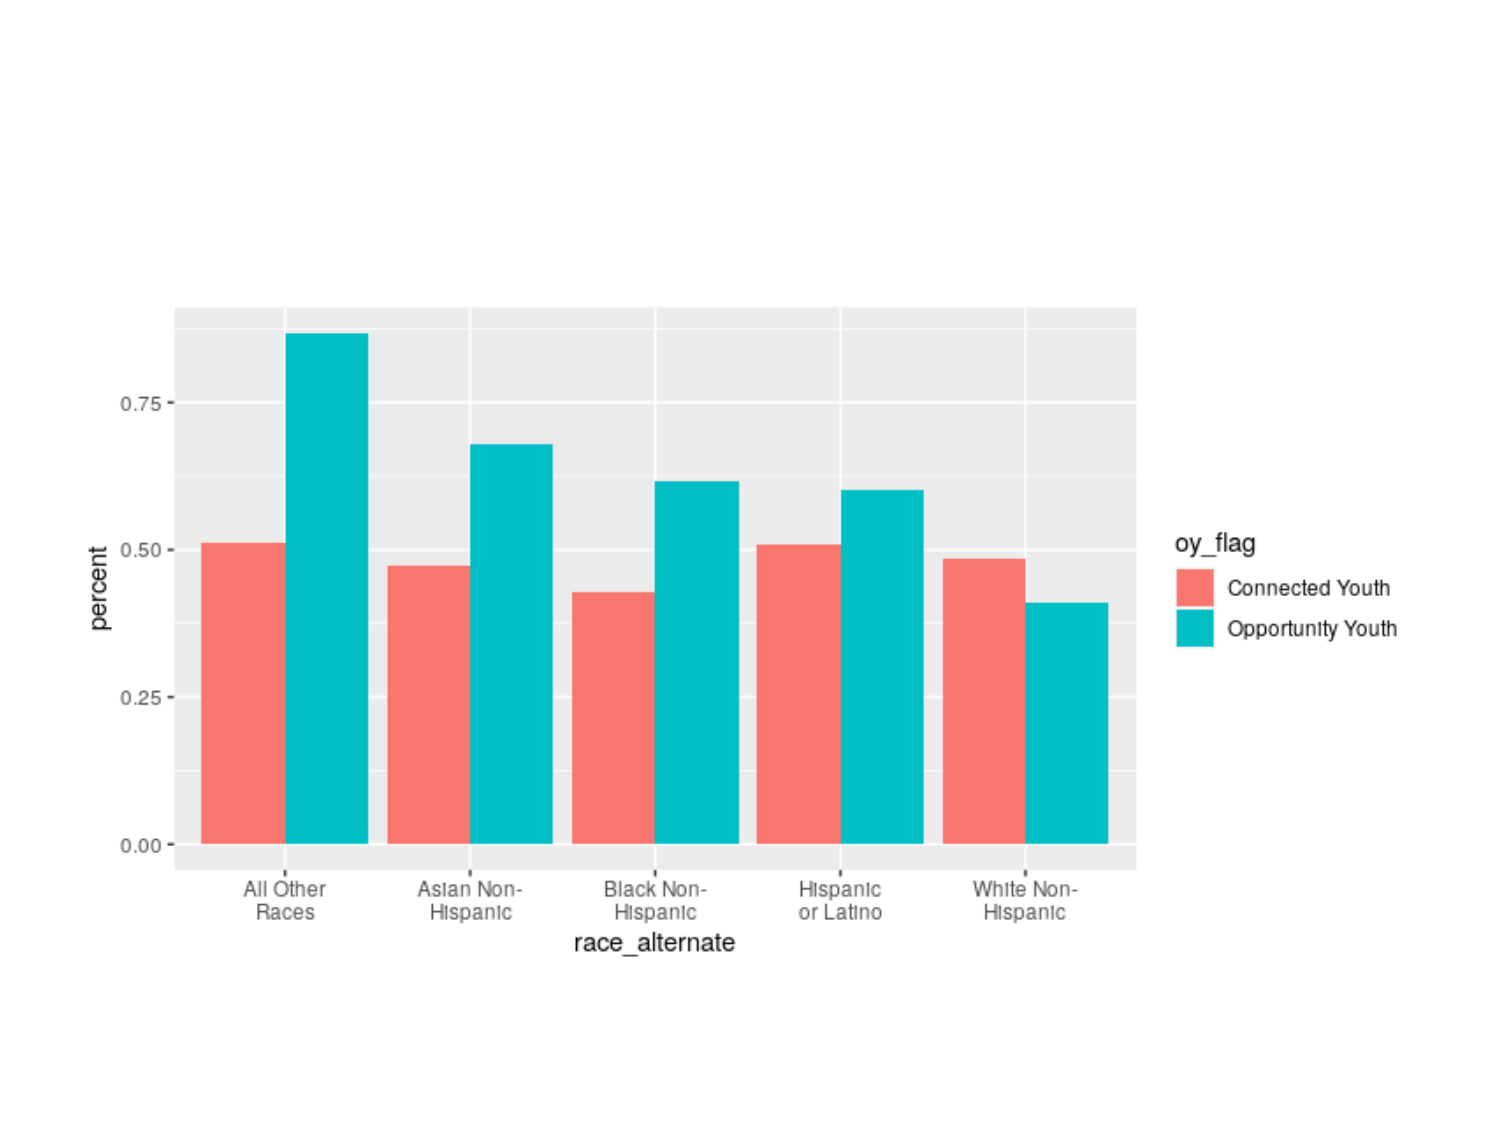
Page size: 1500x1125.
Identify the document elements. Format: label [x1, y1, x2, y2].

picture [74, 295, 1426, 971]
